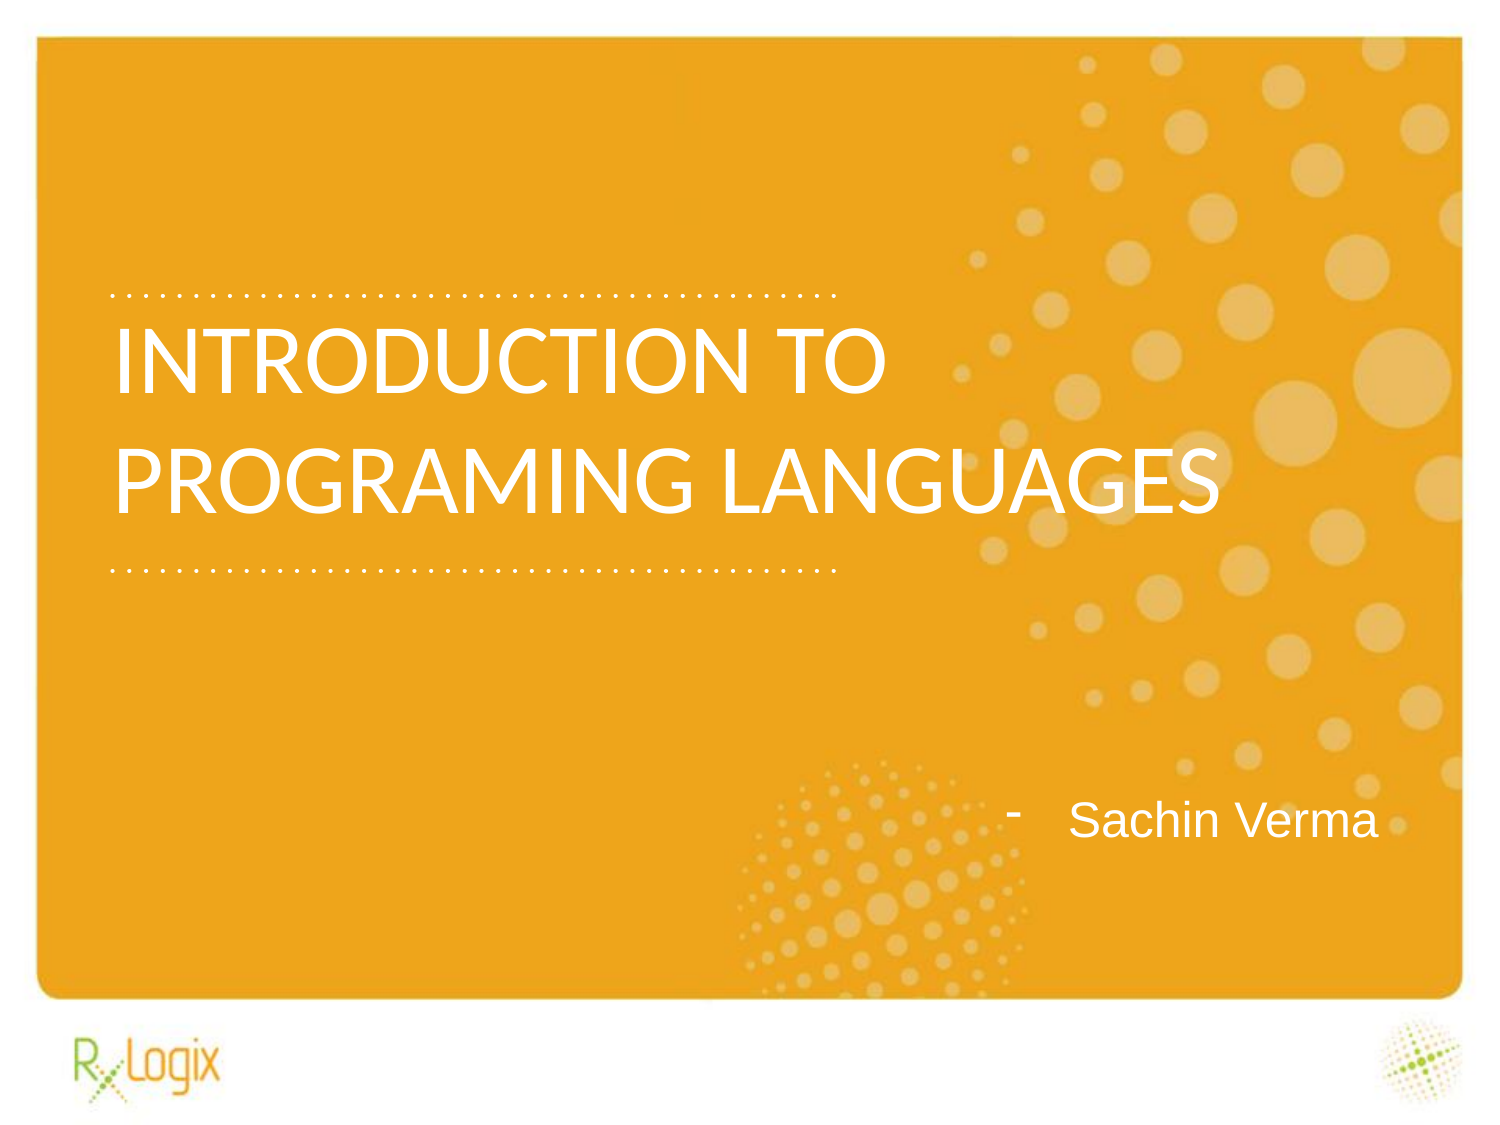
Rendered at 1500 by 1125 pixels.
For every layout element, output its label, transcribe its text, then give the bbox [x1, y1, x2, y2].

picture [0, 0, 1500, 1125]
title INTRODUCTION TO PROGRAMING LANGUAGES [97, 439, 1421, 541]
title INTRODUCTION TO PROGRAMING LANGUAGES [97, 317, 1421, 322]
text_box Sachin Verma [977, 772, 1421, 922]
text_box [97, 322, 1473, 439]
